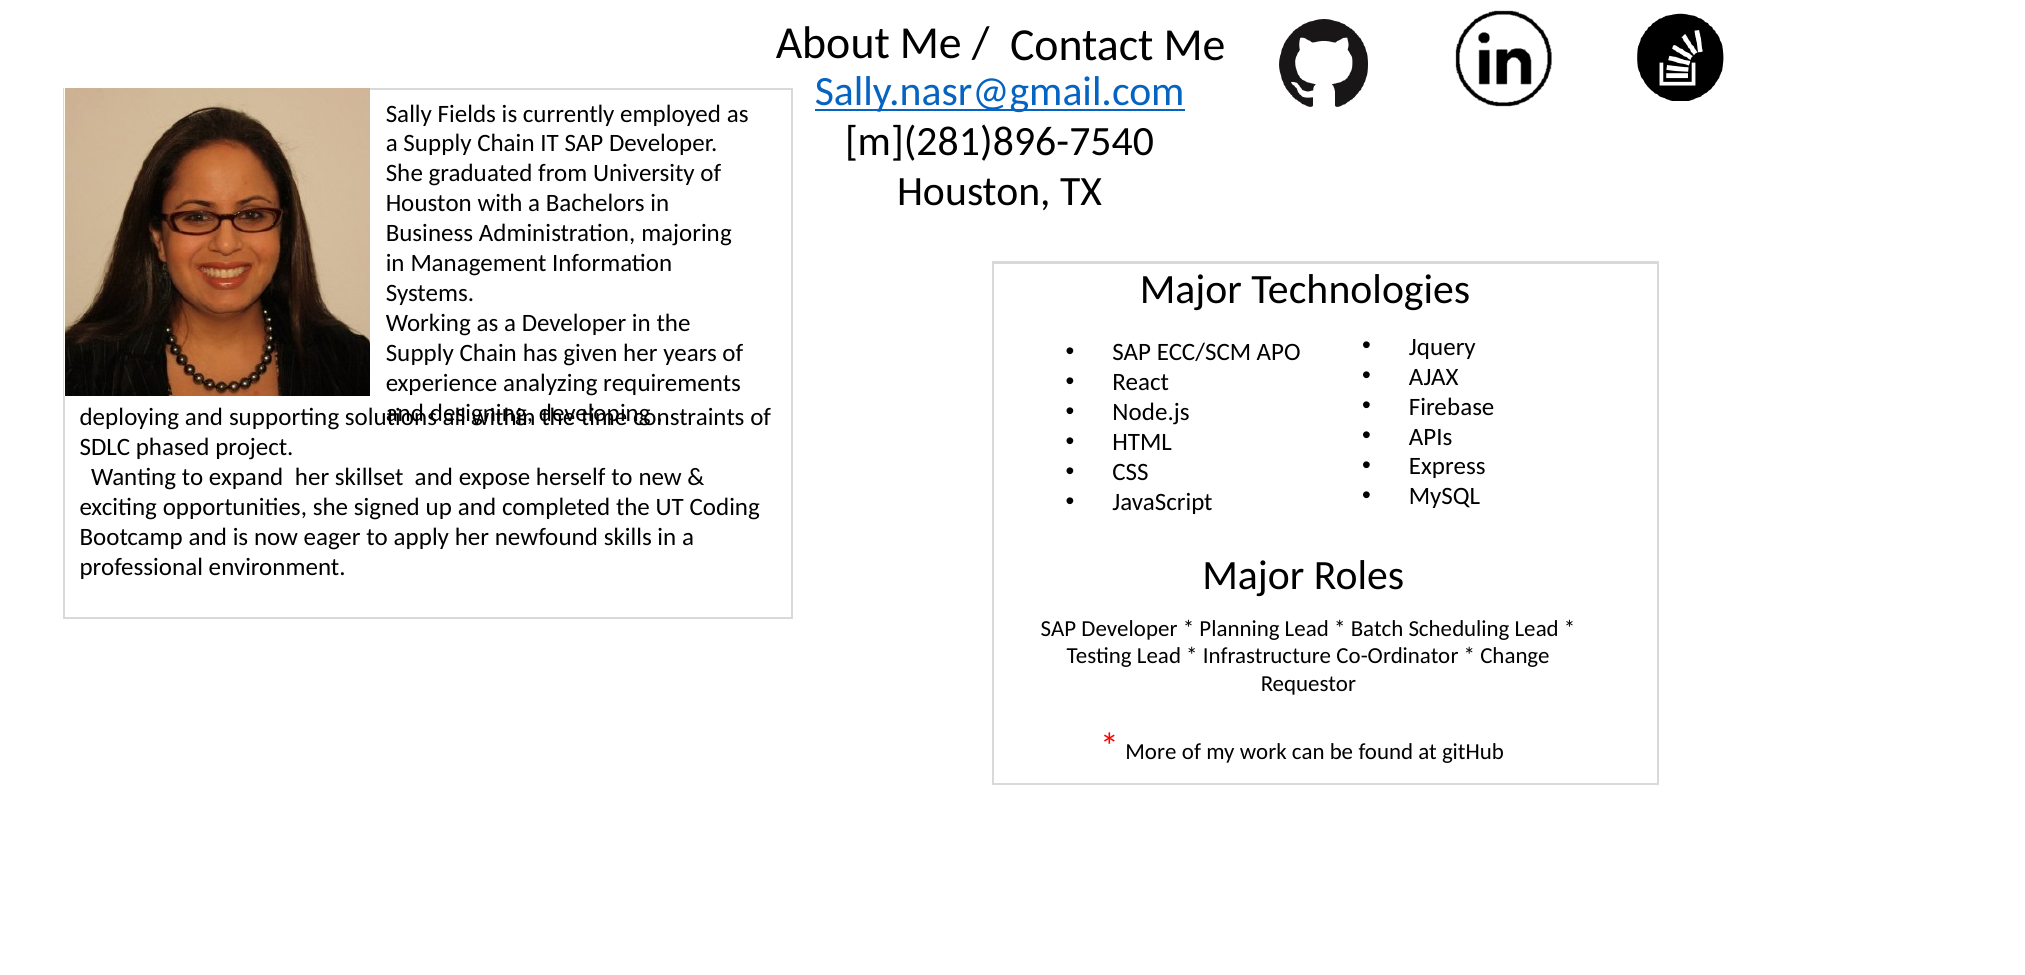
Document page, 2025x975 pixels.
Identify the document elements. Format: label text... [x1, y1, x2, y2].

text_box deploying and supporting solutions all within the time constraints of SDLC phased project. Wanting to expand her skillset and expose herself to new & exciting opportunities, she signed up and completed the UT Coding Bootcamp and is now eager to apply her newfound skills in a professional environment. [64, 393, 793, 588]
text_box Contact Me [994, 6, 1241, 56]
text_box * More of my work can be found at gitHub [1085, 714, 1520, 775]
text_box Sally Fields is currently employed as a Supply Chain IT SAP Developer. She graduated from University of Houston with a Bachelors in Business Administration, majoring in Management Information Systems. Working as a Developer in the Supply Chain has given her years of experience analyzing requirements and designing, developing , [371, 89, 772, 393]
picture [64, 88, 370, 396]
text_box Major Roles [1187, 540, 1450, 606]
text_box SAP ECC/SCM APO React Node.js HTML CSS JavaScript [1050, 328, 1402, 523]
picture [1636, 13, 1724, 102]
text_box Sally.nasr@gmail.com [m](281)896-7540 Houston, TX [751, 56, 1248, 222]
text_box [63, 88, 793, 619]
text_box Major Technologies [1125, 254, 1493, 320]
text_box About Me / [760, 5, 1005, 56]
picture [1279, 19, 1368, 109]
text_box [992, 261, 1659, 785]
text_box SAP Developer * Planning Lead * Batch Scheduling Lead * Testing Lead * Infrastructure Co-Ordinator * Change Requestor [1019, 606, 1598, 704]
picture [1454, 9, 1554, 108]
text_box Jquery AJAX Firebase APIs Express MySQL [1347, 322, 1589, 518]
